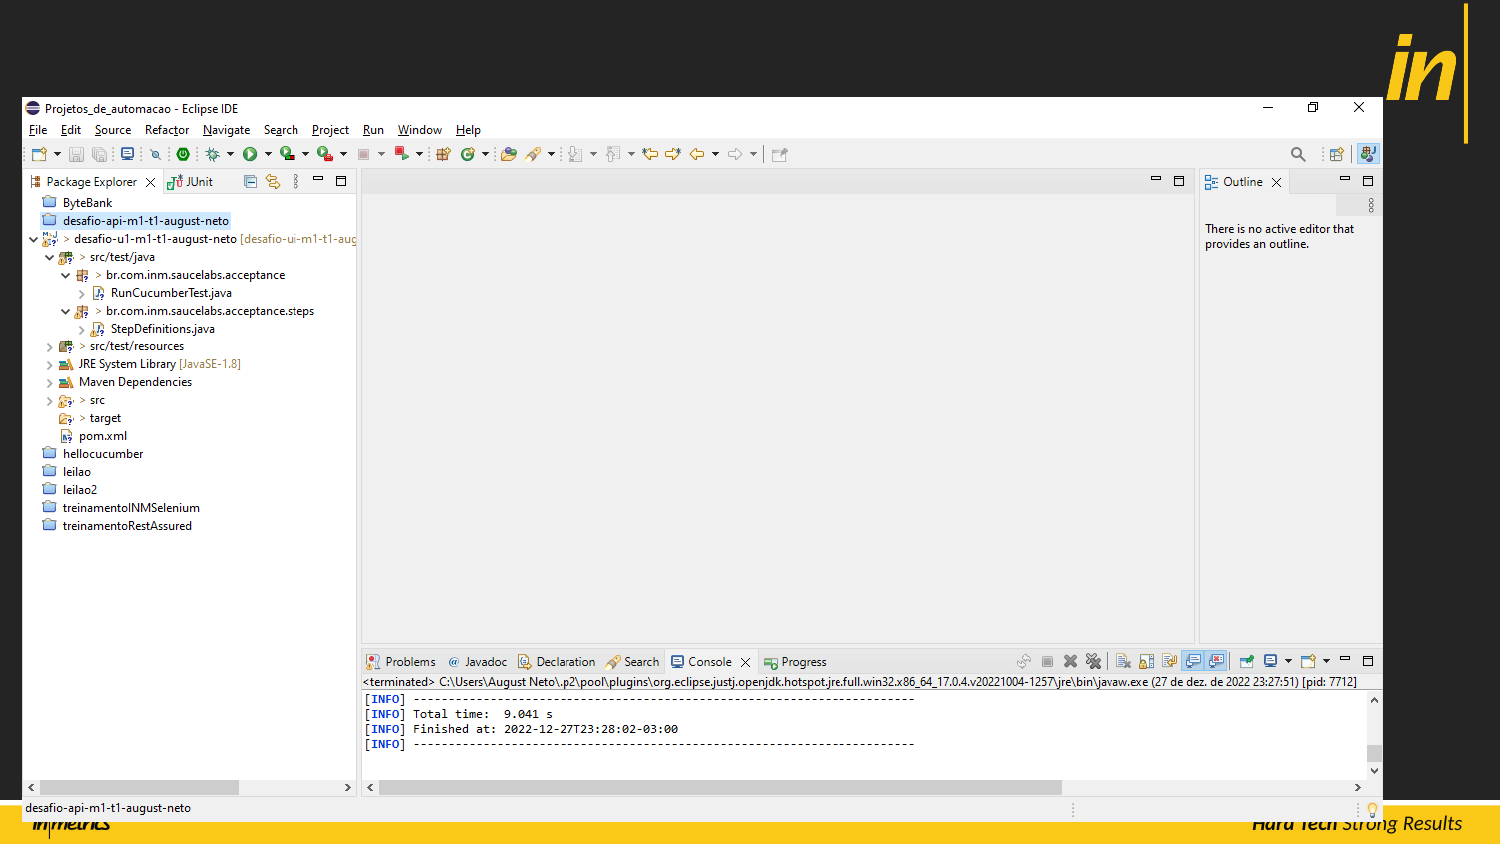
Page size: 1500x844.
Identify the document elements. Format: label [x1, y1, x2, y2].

picture [1386, 3, 1468, 144]
picture [22, 97, 1383, 839]
